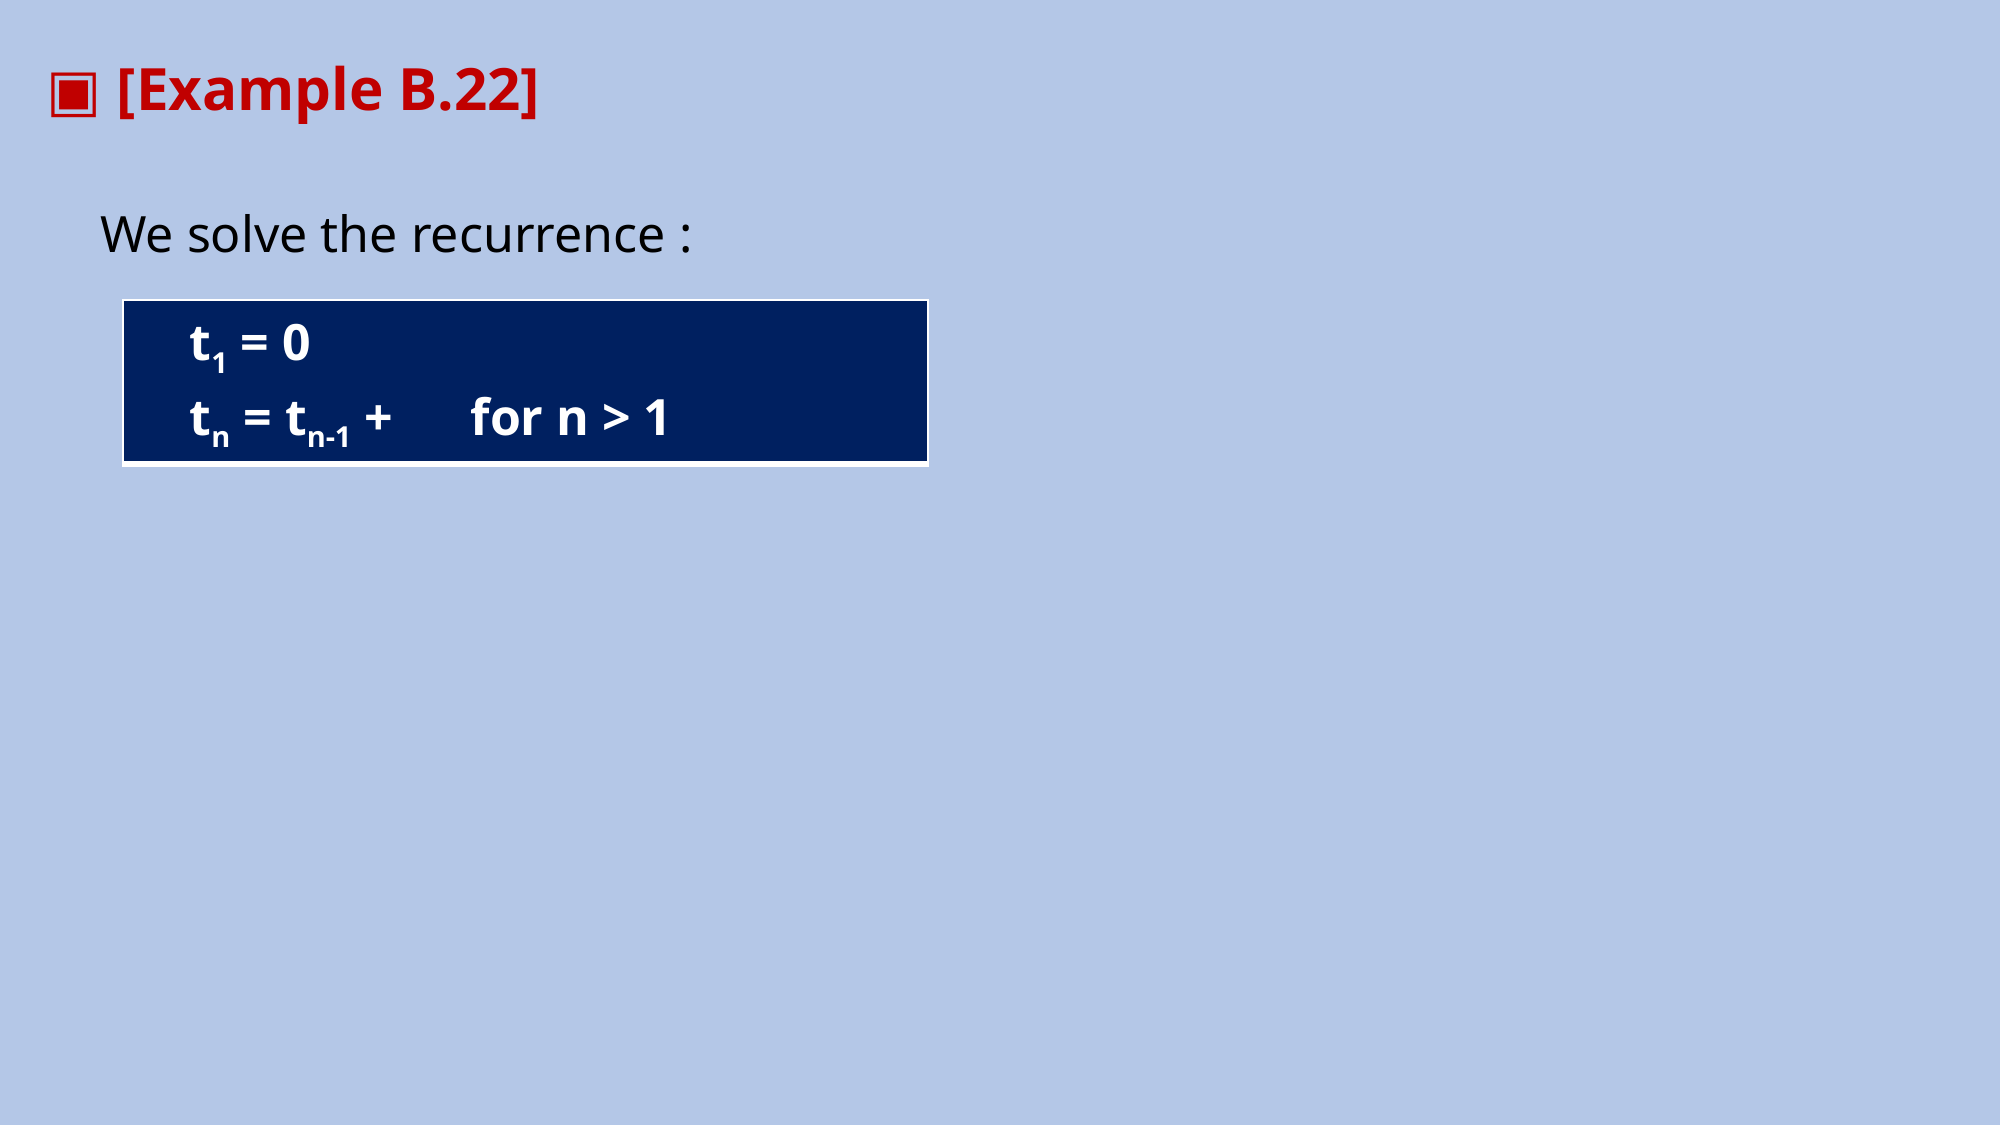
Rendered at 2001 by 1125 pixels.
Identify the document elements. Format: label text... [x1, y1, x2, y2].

list ▣ [Example B.22] We solve the recurrence : [31, 52, 1979, 1094]
